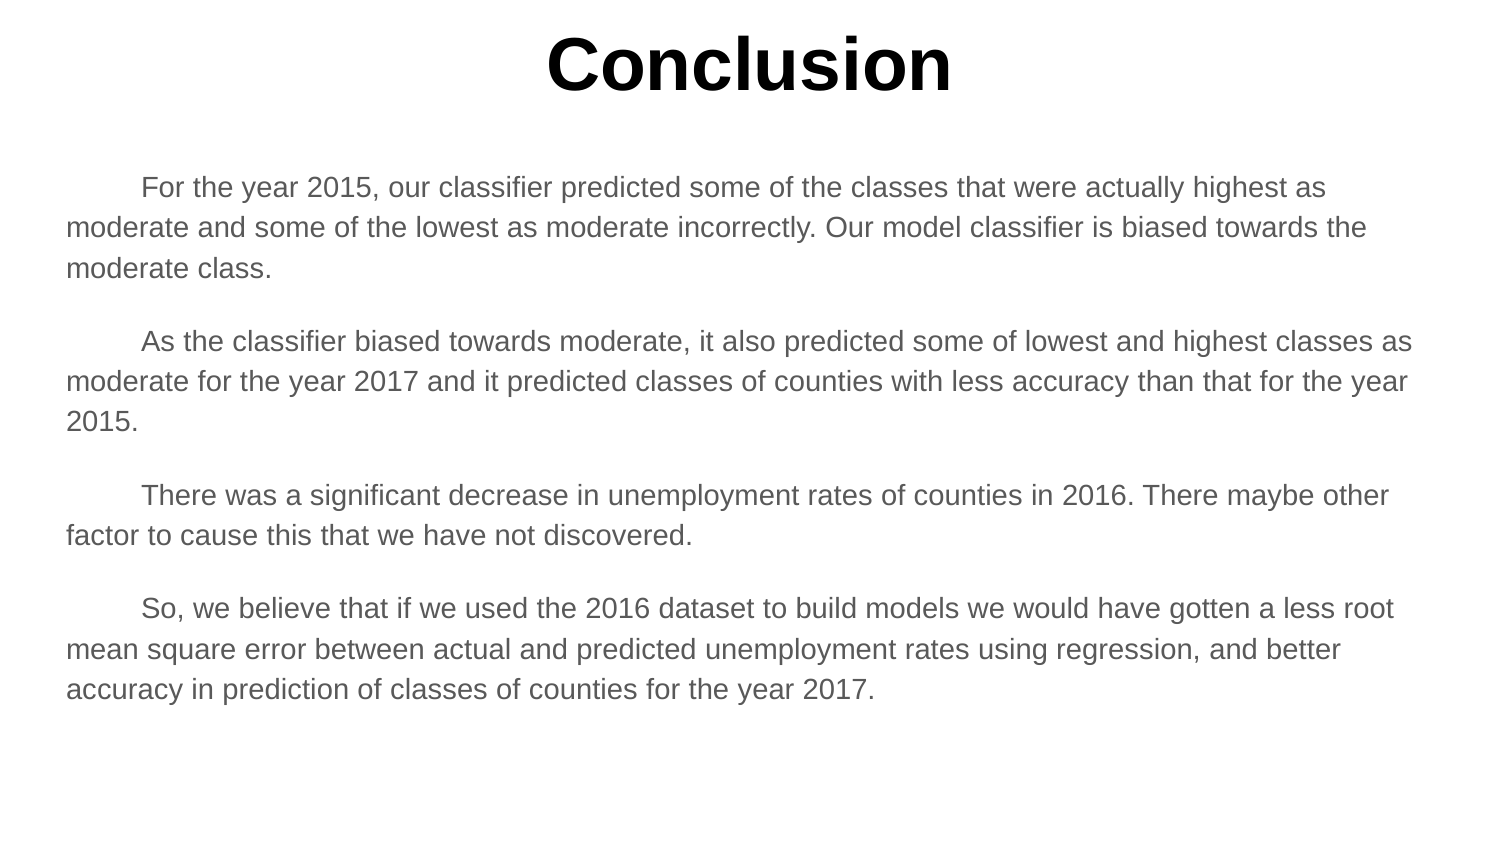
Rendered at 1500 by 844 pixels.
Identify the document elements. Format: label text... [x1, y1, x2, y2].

title Conclusion [51, 0, 1449, 94]
list For the year 2015, our classifier predicted some of the classes that were actually highest as moderate and some of the lowest as moderate incorrectly. Our model classifier is biased towards the moderate class. As the classifier biased towards moderate, it also predicted some of lowest and highest classes as moderate for the year 2017 and it predicted classes of counties with less accuracy than that for the year 2015. There was a significant decrease in unemployment rates of counties in 2016. There maybe other factor to cause this that we have not discovered. So, we believe that if we used the 2016 dataset to build models we would have gotten a less root mean square error between actual and predicted unemployment rates using regression, and better accuracy in prediction of classes of counties for the year 2017. [51, 148, 1449, 735]
